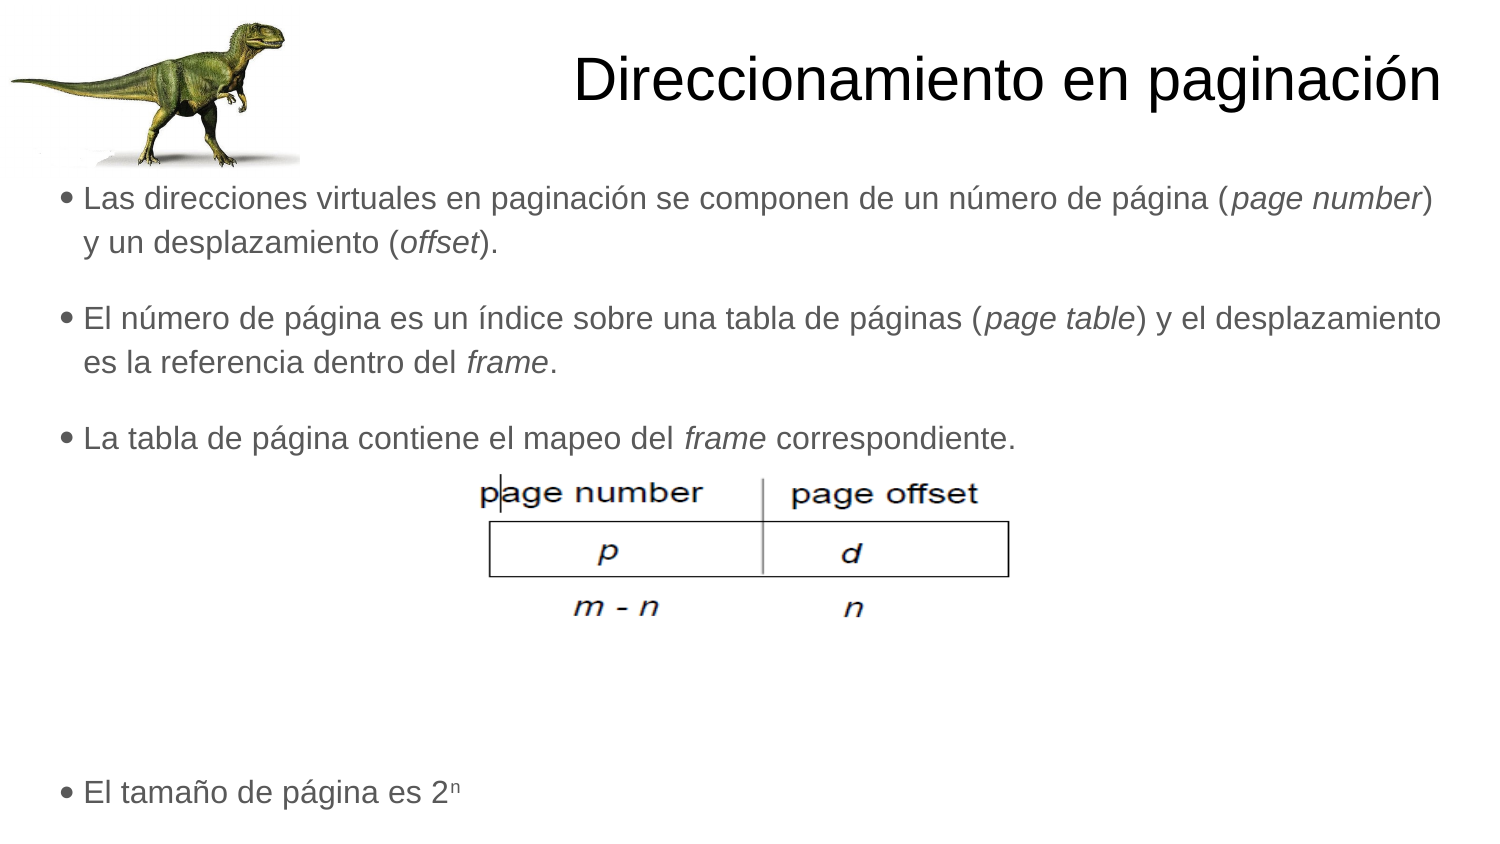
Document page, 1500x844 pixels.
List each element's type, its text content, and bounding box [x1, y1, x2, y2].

picture [0, 5, 301, 178]
picture [442, 456, 1058, 635]
list Las direcciones virtuales en paginación se componen de un número de página (page number) y un desplazamiento (offset). El número de página es un índice sobre una tabla de páginas (page table) y el desplazamiento es la referencia dentro del frame. La tabla de página contiene el mapeo del frame correspondiente. El tamaño de página es 2n [41, 138, 1459, 821]
title Direccionamiento en paginación [305, 32, 1459, 121]
